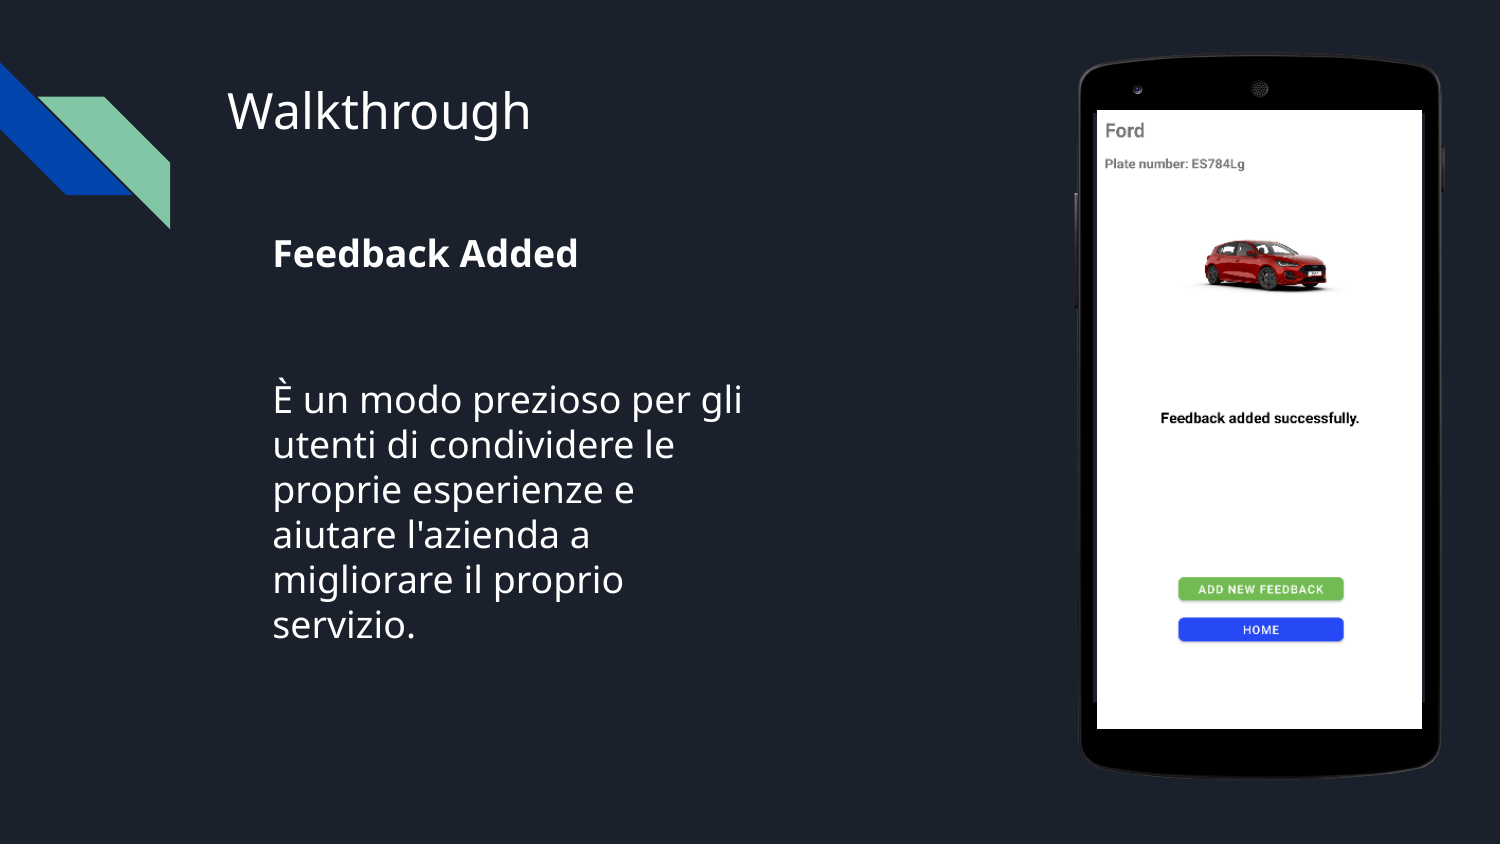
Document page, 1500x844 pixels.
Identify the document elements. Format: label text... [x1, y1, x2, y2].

title Walkthrough [212, 64, 1069, 215]
text_box È un modo prezioso per gli utenti di condividere le proprie esperienze e aiutare l'azienda a migliorare il proprio servizio. [257, 316, 771, 844]
text_box Feedback Added [257, 214, 807, 290]
picture [1074, 52, 1446, 780]
